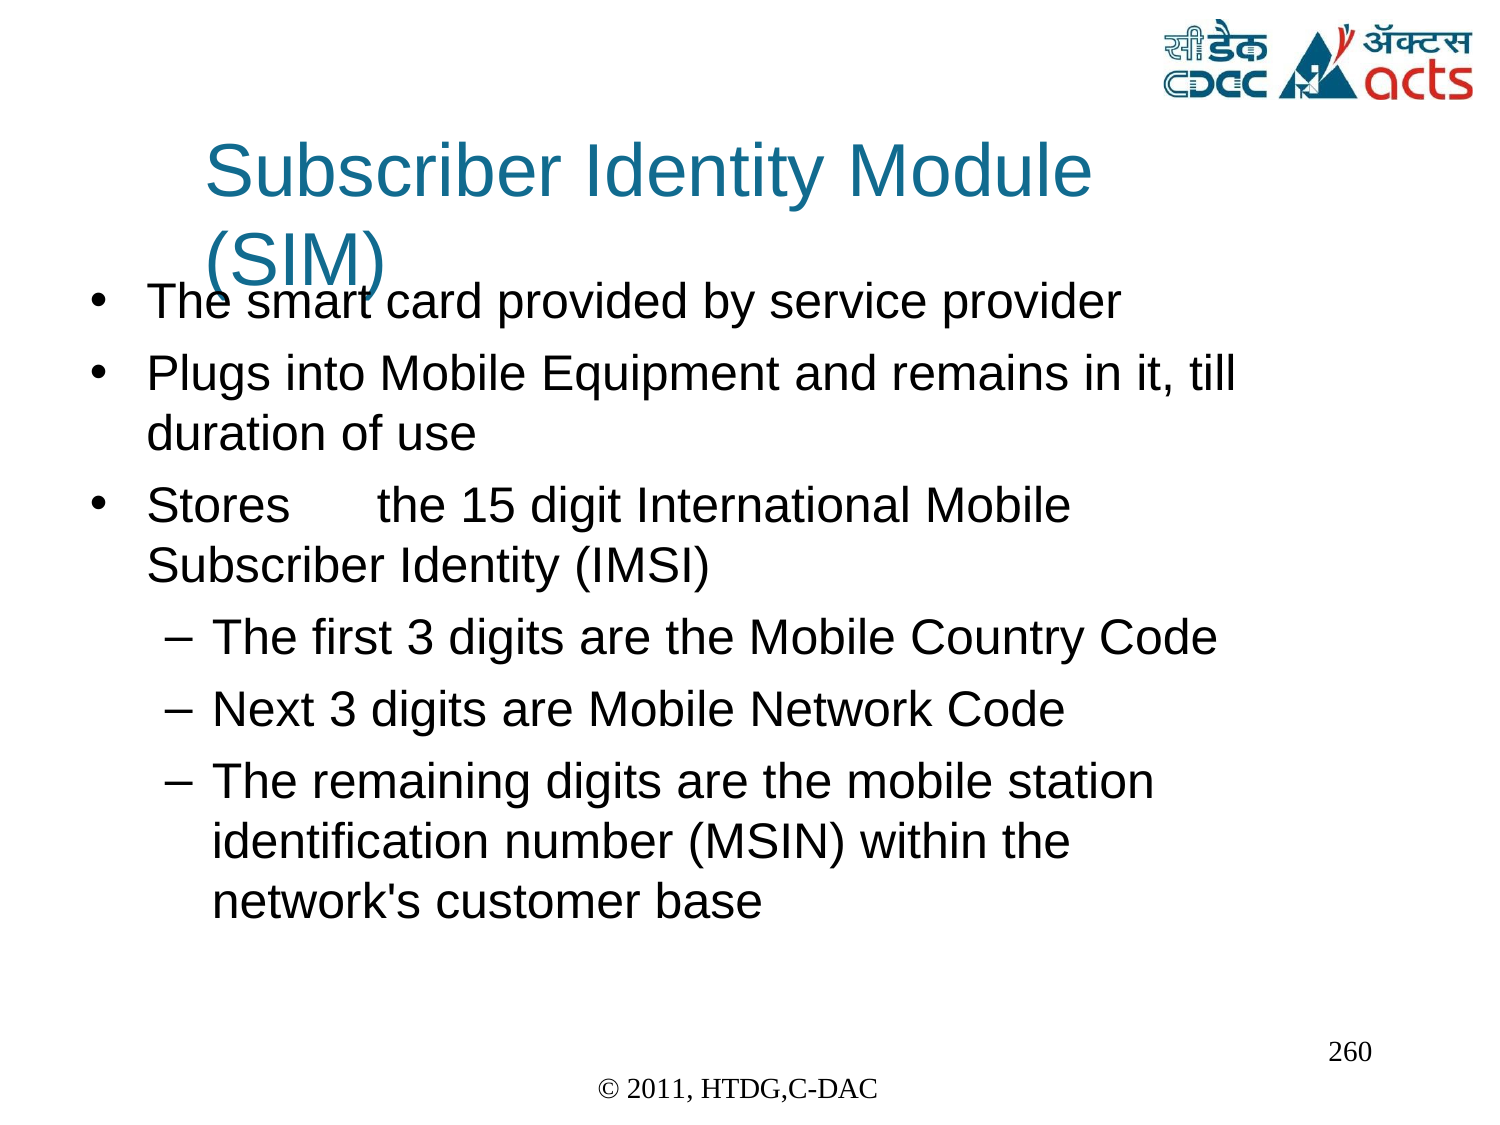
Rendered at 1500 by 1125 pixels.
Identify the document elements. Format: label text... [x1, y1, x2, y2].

text_box The smart card provided by service provider Plugs into Mobile Equipment and remains in it, till duration of use Stores the 15 digit International Mobile Subscriber Identity (IMSI) The first 3 digits are the Mobile Country Code Next 3 digits are Mobile Network Code The remaining digits are the mobile station identification number (MSIN) within the network's customer base [87, 268, 1297, 929]
text_box Subscriber Identity Module (SIM) [202, 121, 1298, 211]
slide_number 260 [1324, 1031, 1377, 1069]
text_box © 2011, HTDG,C-DAC [595, 1069, 880, 1107]
picture [1163, 19, 1473, 100]
